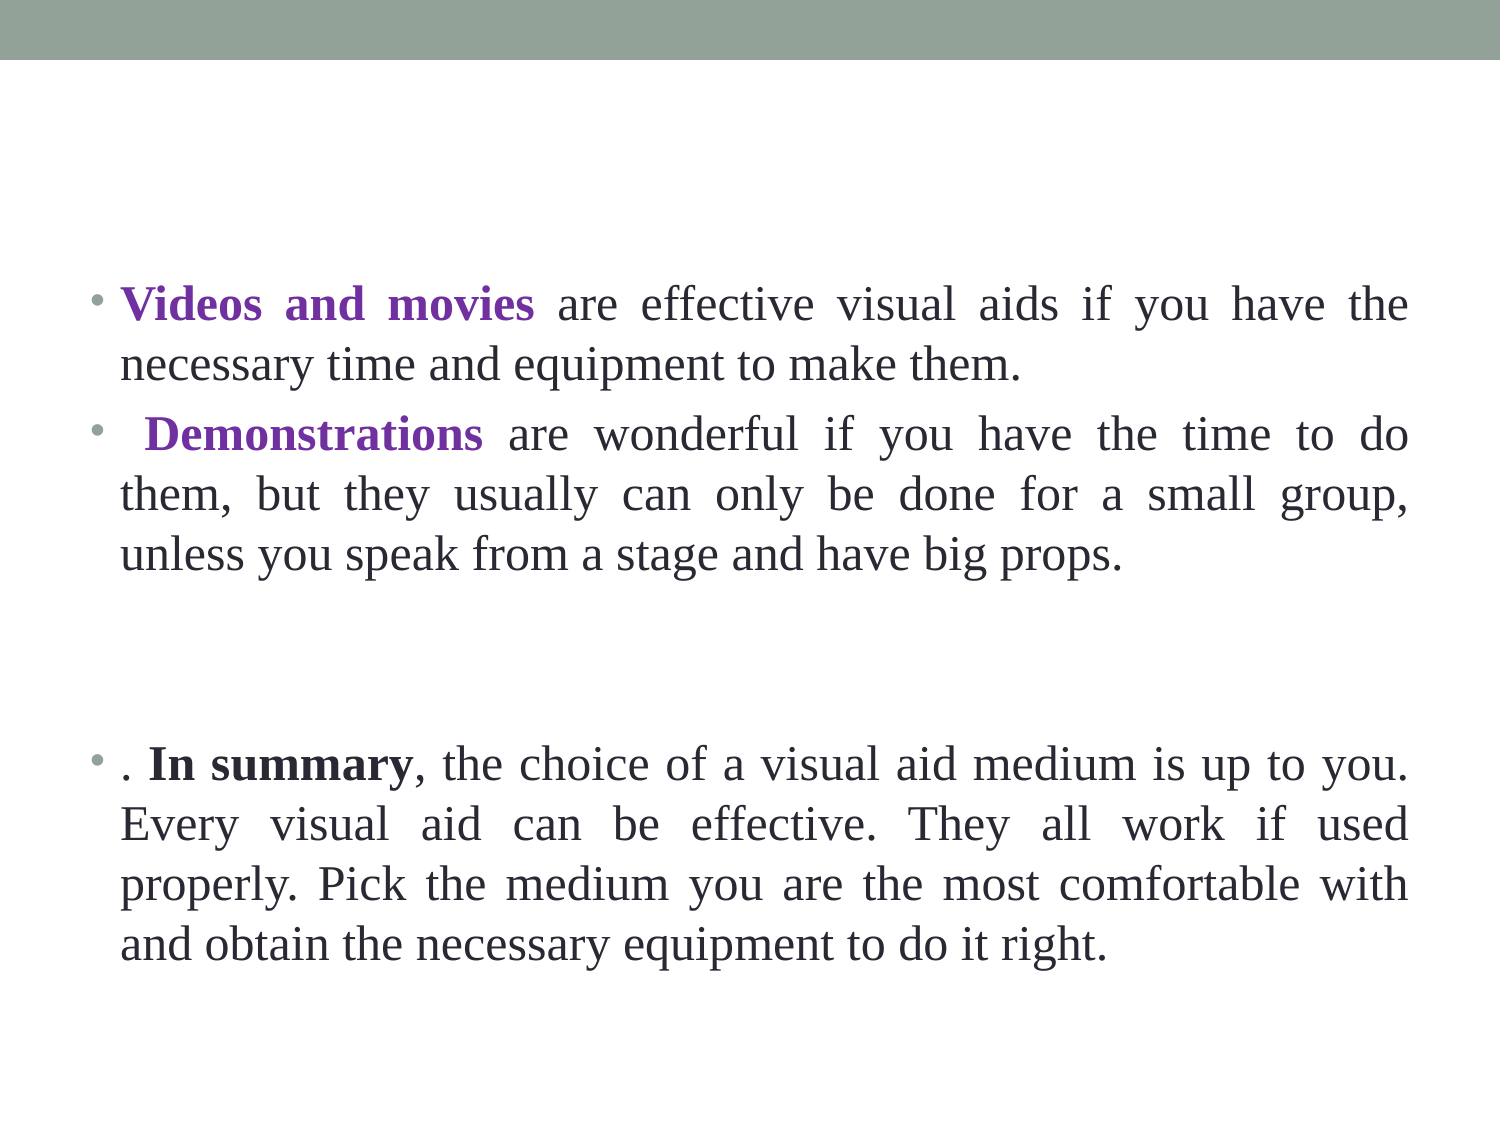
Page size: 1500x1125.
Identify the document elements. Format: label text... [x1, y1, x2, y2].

list Videos and movies are effective visual aids if you have the necessary time and equipment to make them. Demonstrations are wonderful if you have the time to do them, but they usually can only be done for a small group, unless you speak from a stage and have big props. . In summary, the choice of a visual aid medium is up to you. Every visual aid can be effective. They all work if used properly. Pick the medium you are the most comfortable with and obtain the necessary equipment to do it right. [75, 262, 1425, 1063]
